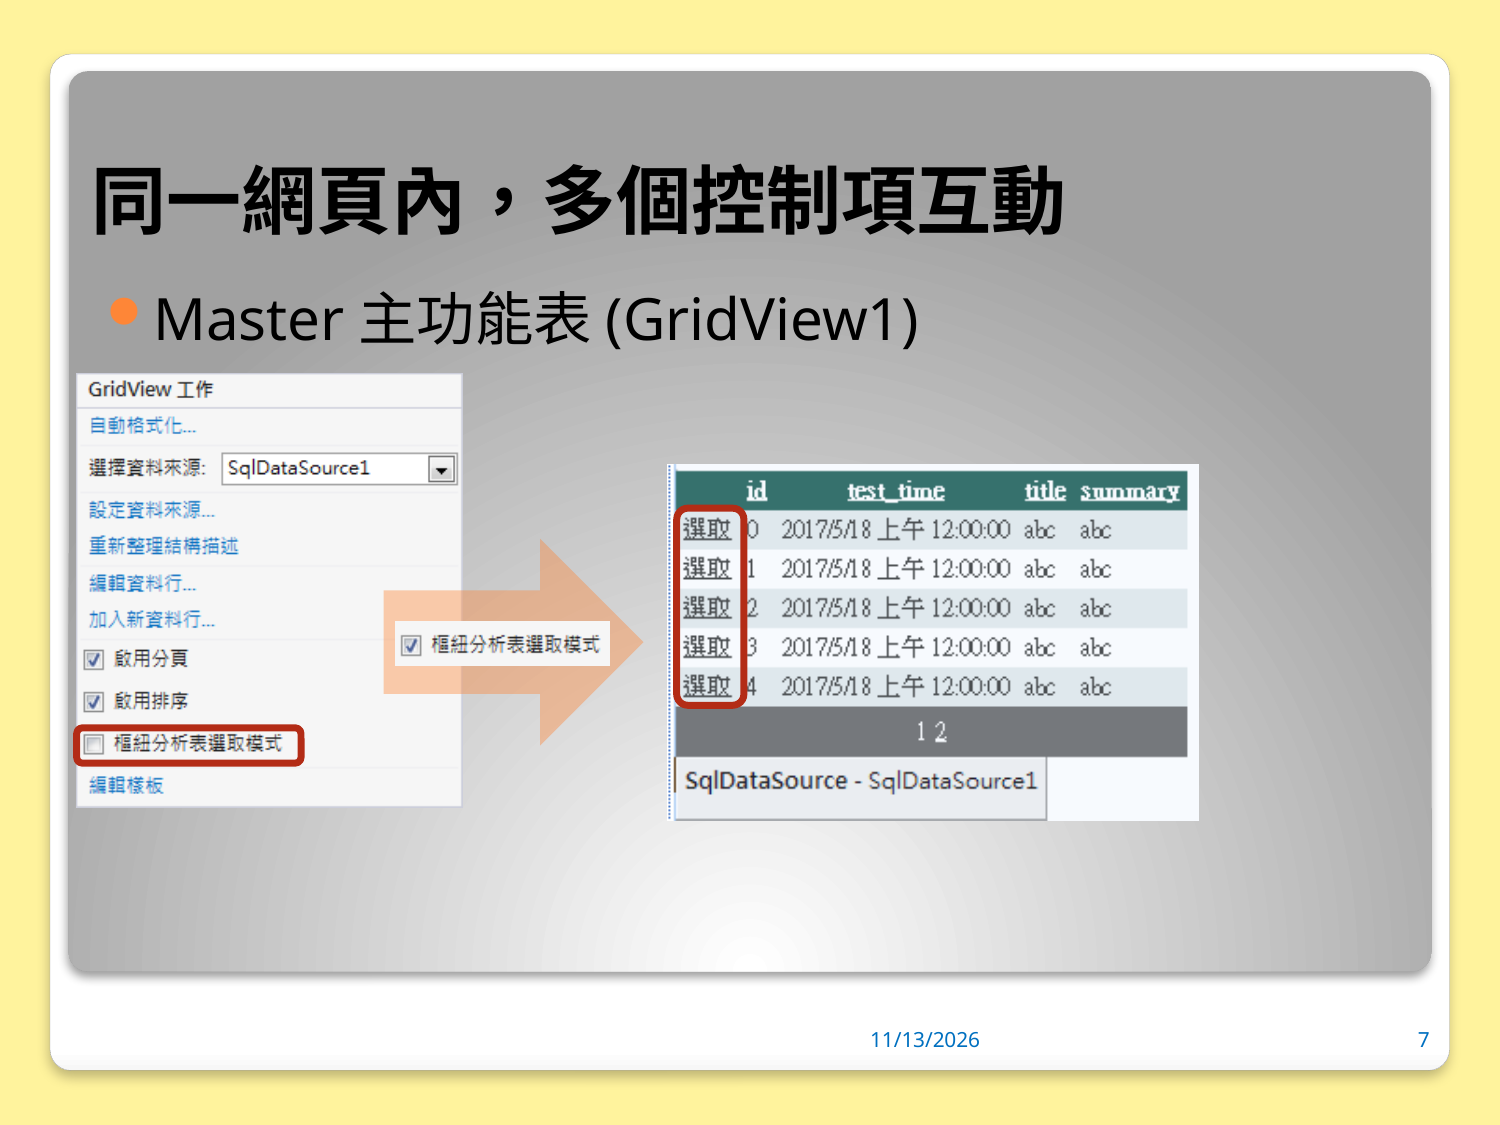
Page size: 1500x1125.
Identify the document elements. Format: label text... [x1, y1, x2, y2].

slide_number 7 [1369, 1002, 1445, 1063]
title 同一網頁內，多個控制項互動 [76, 78, 1420, 251]
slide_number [619, 1002, 995, 1063]
picture [76, 373, 611, 809]
list Master主功能表(GridView1) [76, 267, 1420, 955]
picture [667, 463, 1200, 821]
text_box [471, 535, 648, 749]
